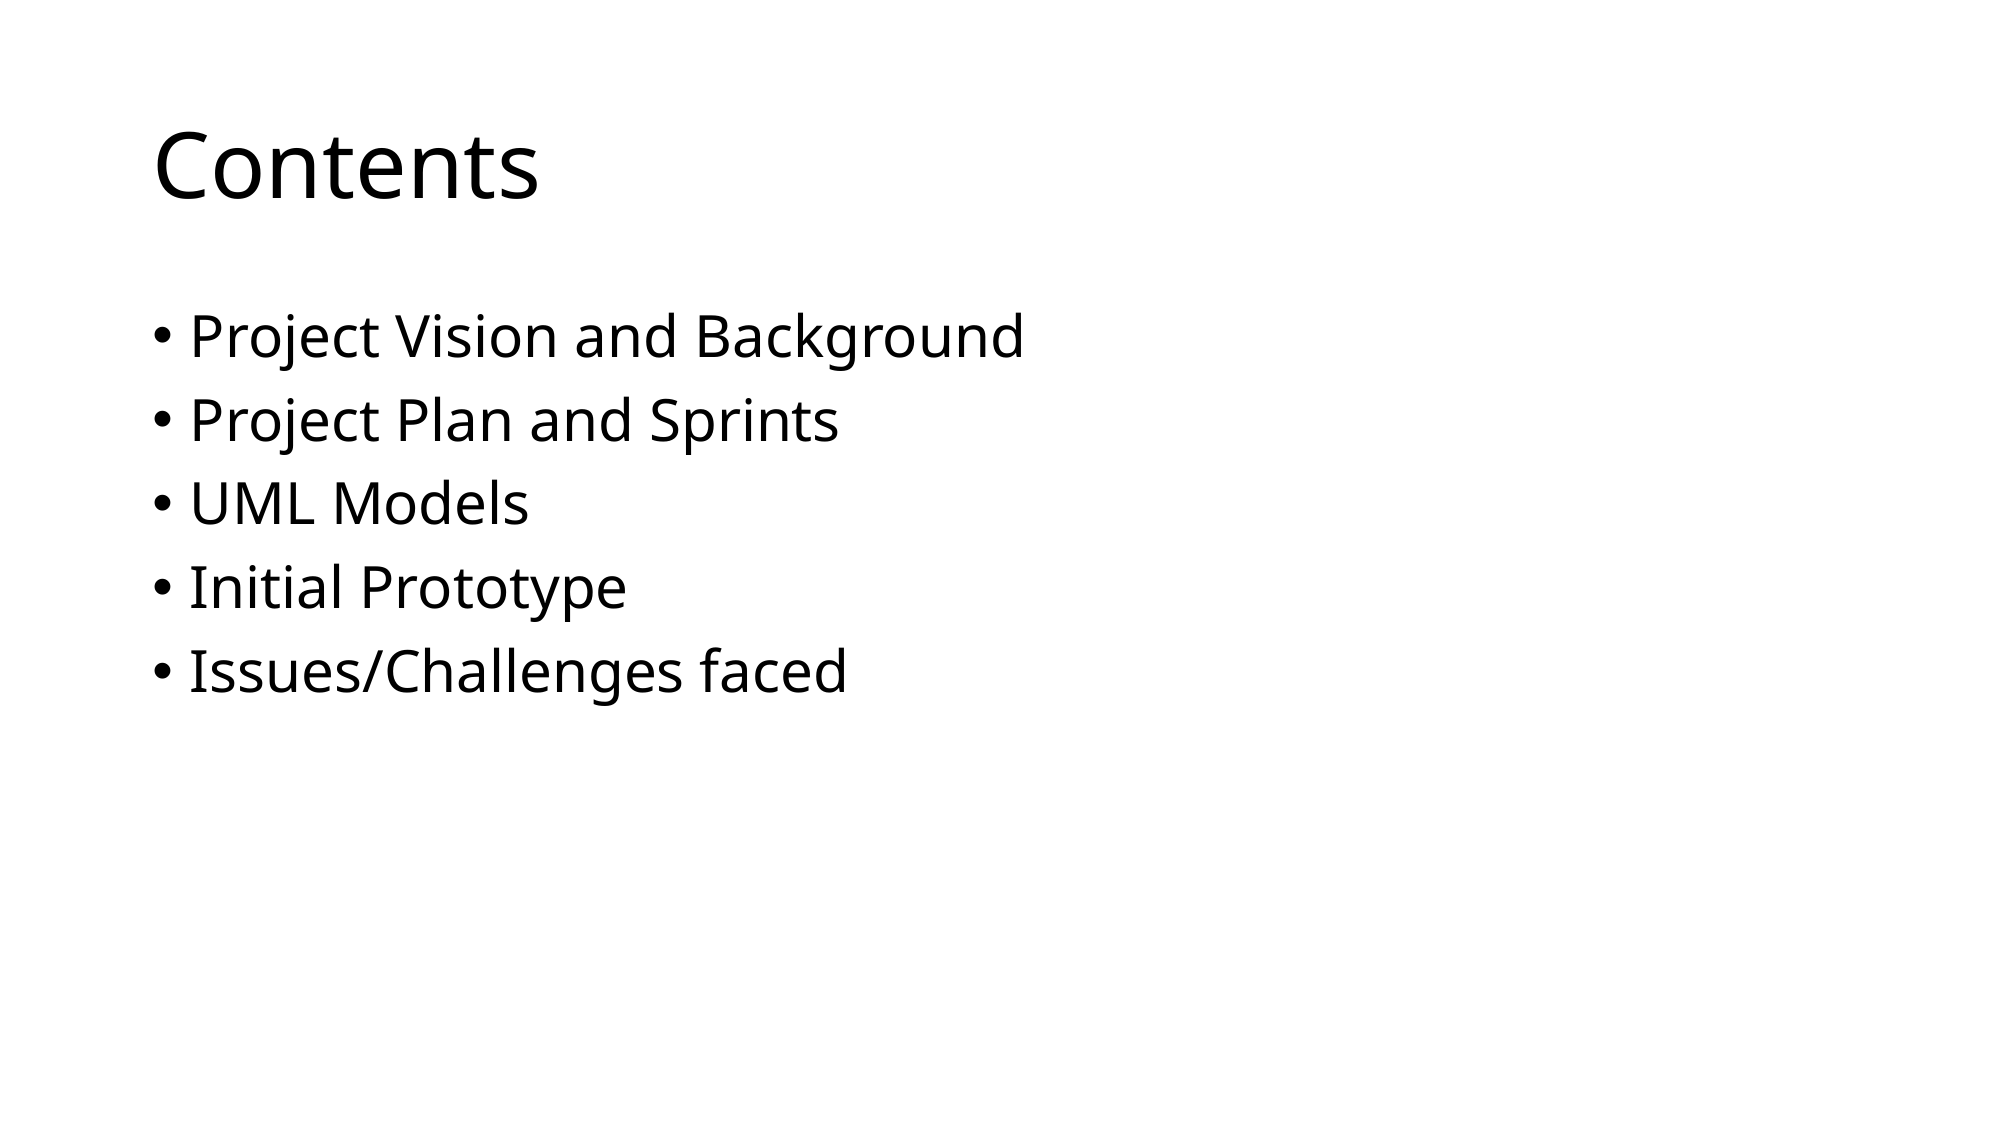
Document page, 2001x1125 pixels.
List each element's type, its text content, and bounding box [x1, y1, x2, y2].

list Project Vision and Background Project Plan and Sprints UML Models Initial Prototype Issues/Challenges faced [137, 299, 1863, 1014]
title Contents [137, 59, 1863, 278]
